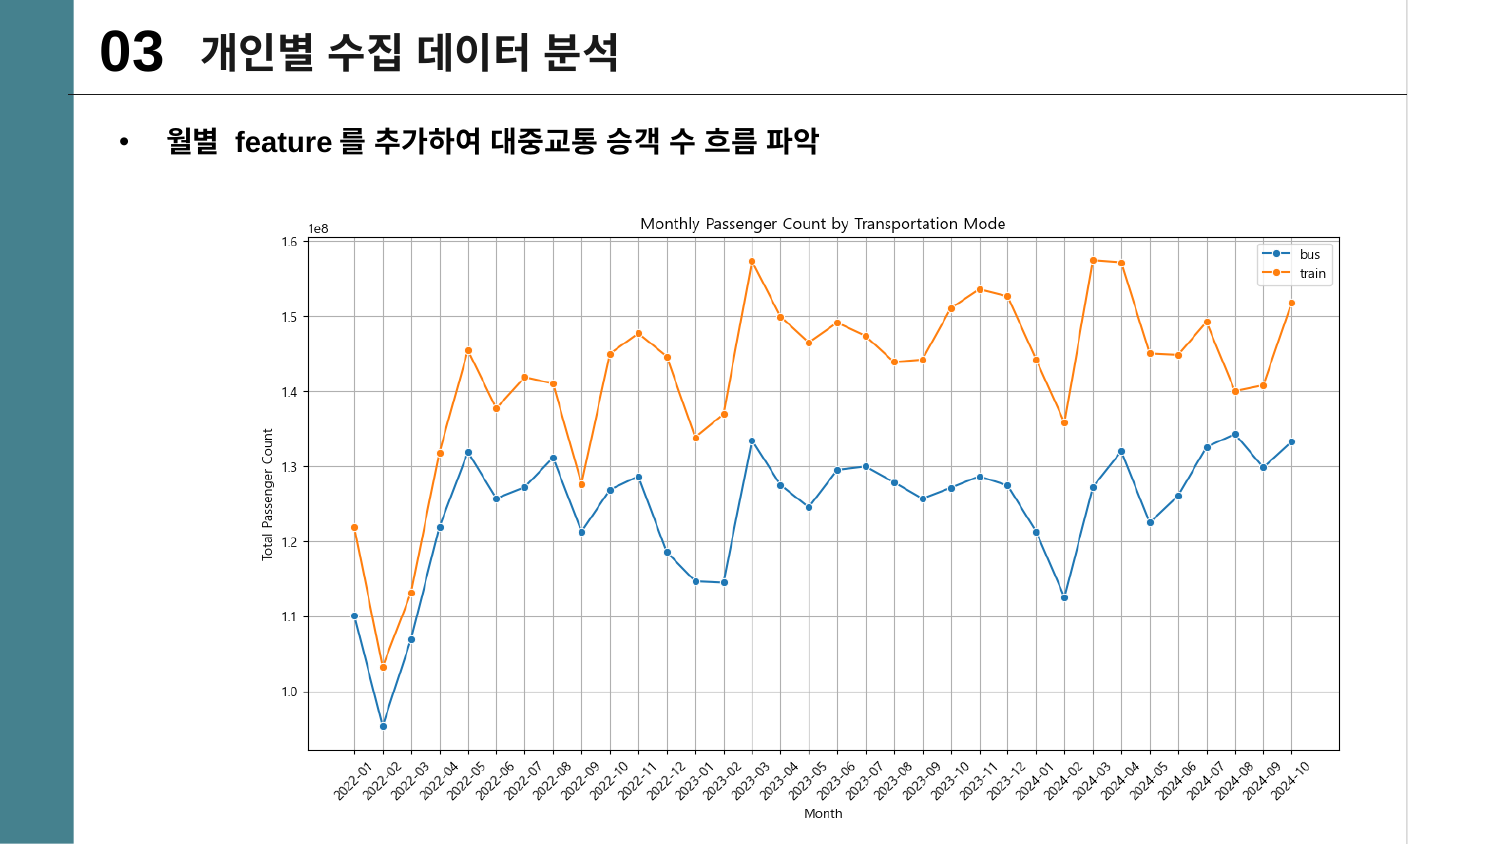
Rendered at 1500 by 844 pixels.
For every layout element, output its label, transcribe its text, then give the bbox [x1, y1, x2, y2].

text_box 개인별 수집 데이터 분석 [185, 11, 800, 86]
picture [253, 207, 1347, 830]
text_box 월별 feature를 추가하여 대중교통 승객 수 흐름 파악 [104, 116, 1340, 166]
text_box 03 [85, 5, 205, 91]
